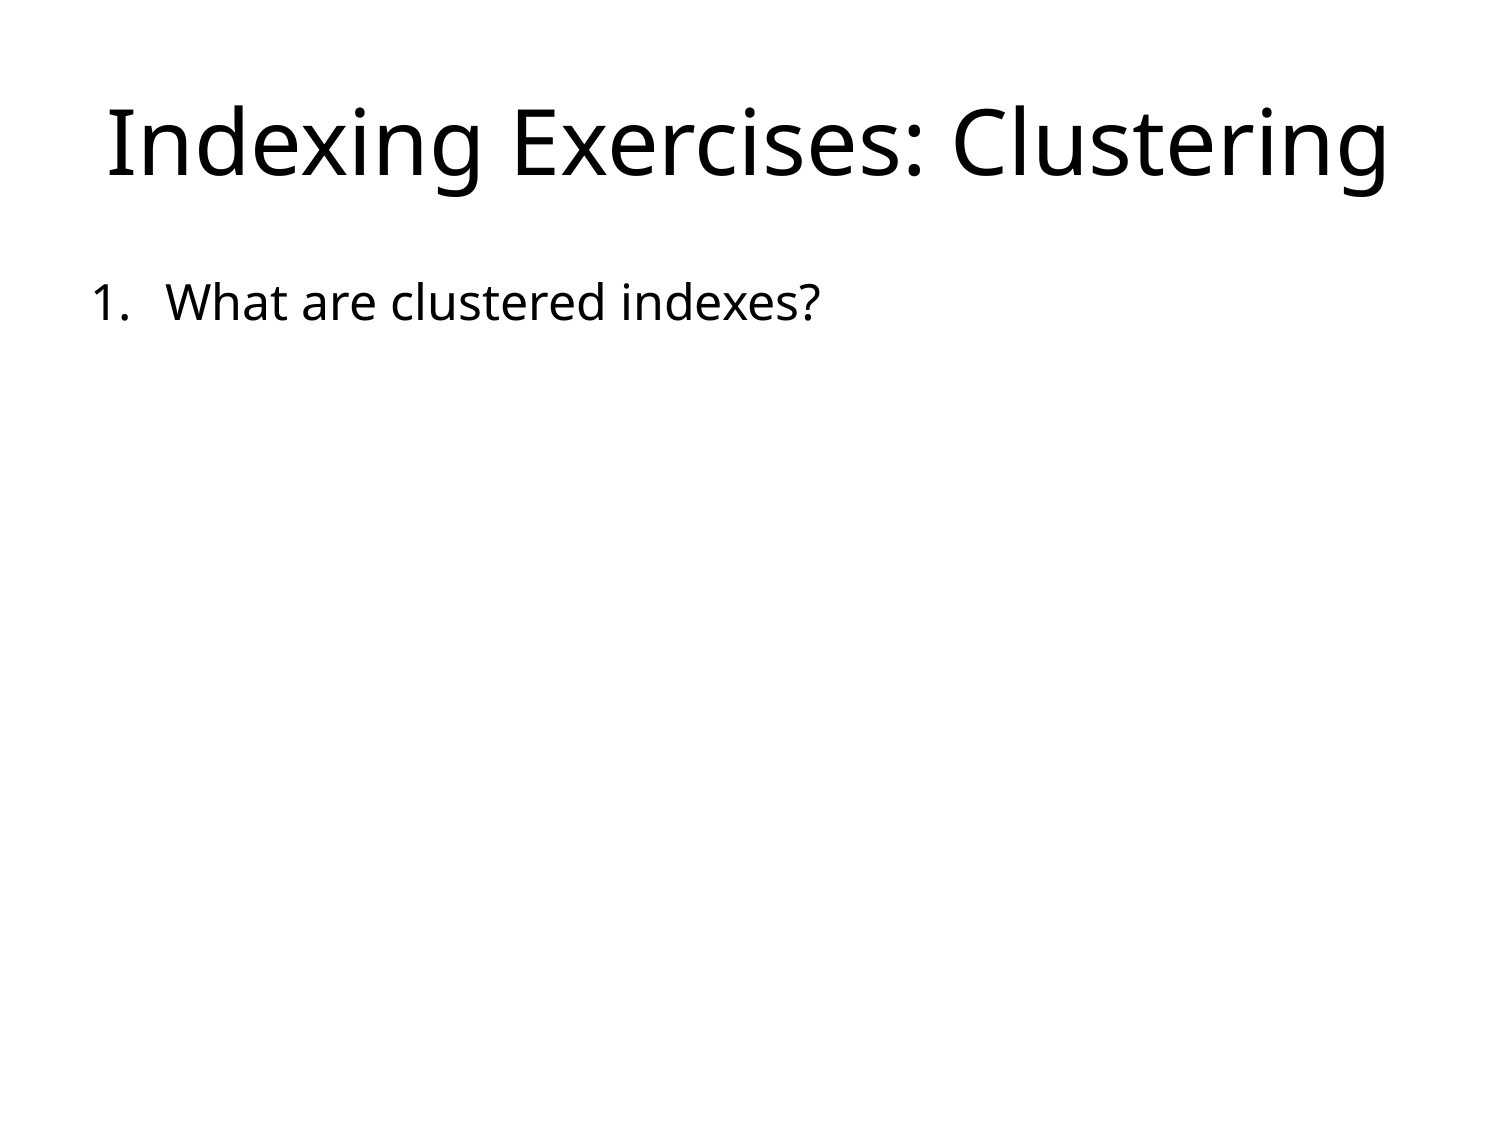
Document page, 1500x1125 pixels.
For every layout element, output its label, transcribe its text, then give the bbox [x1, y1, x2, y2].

title Indexing Exercises: Clustering [75, 45, 1425, 233]
list What are clustered indexes? [75, 262, 1425, 1100]
